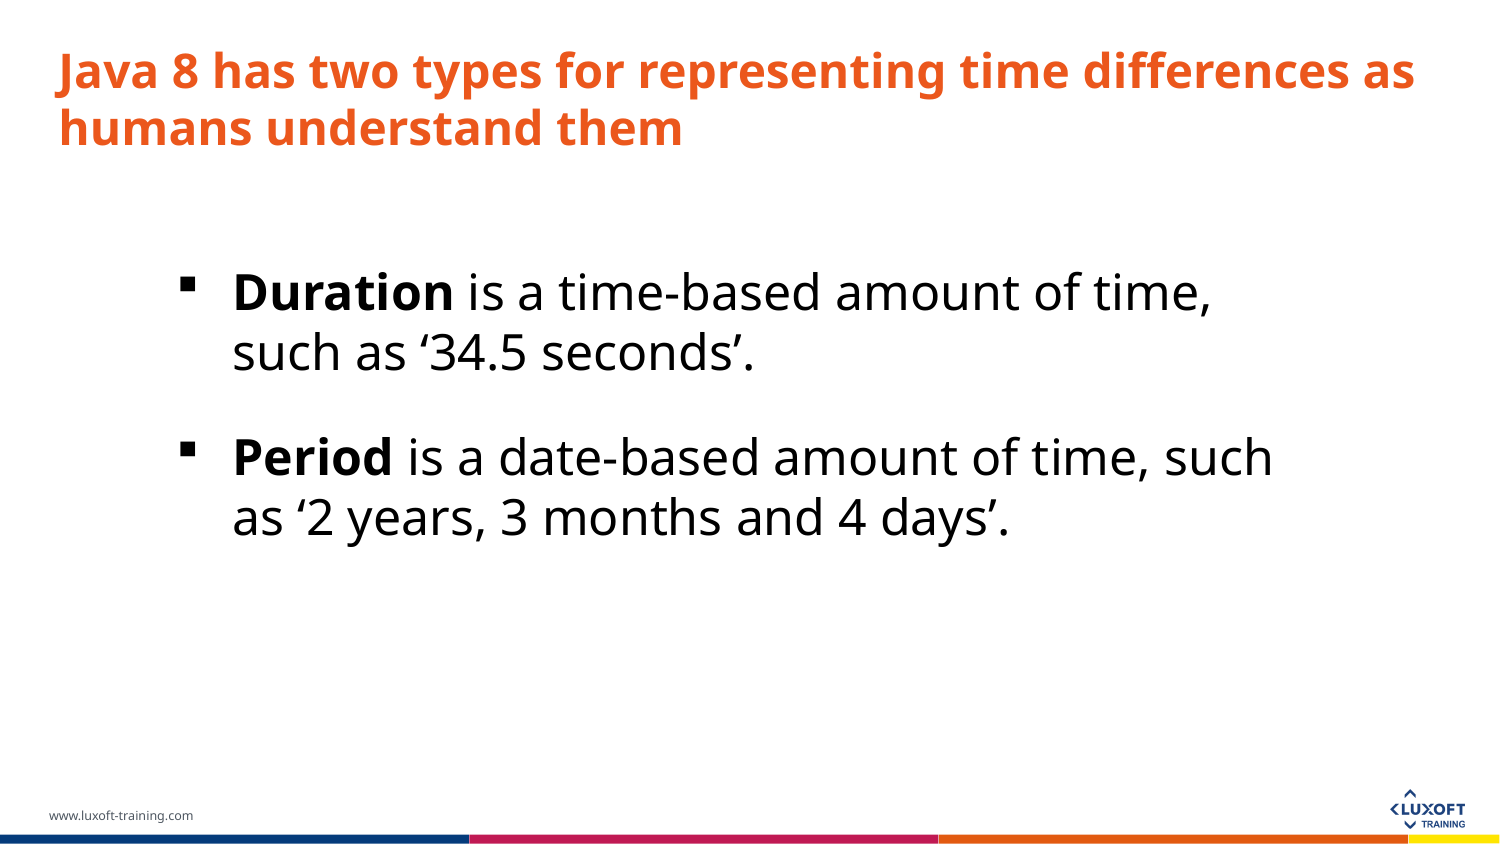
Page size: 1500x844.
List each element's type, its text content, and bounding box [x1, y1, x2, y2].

text_box Duration is a time-based amount of time, such as ‘34.5 seconds’. Period is a date-based amount of time, such as ‘2 years, 3 months and 4 days’. [164, 164, 1290, 690]
text_box Java 8 has two types for representing time differences as humans understand them [47, 44, 1457, 107]
picture [1390, 789, 1465, 829]
